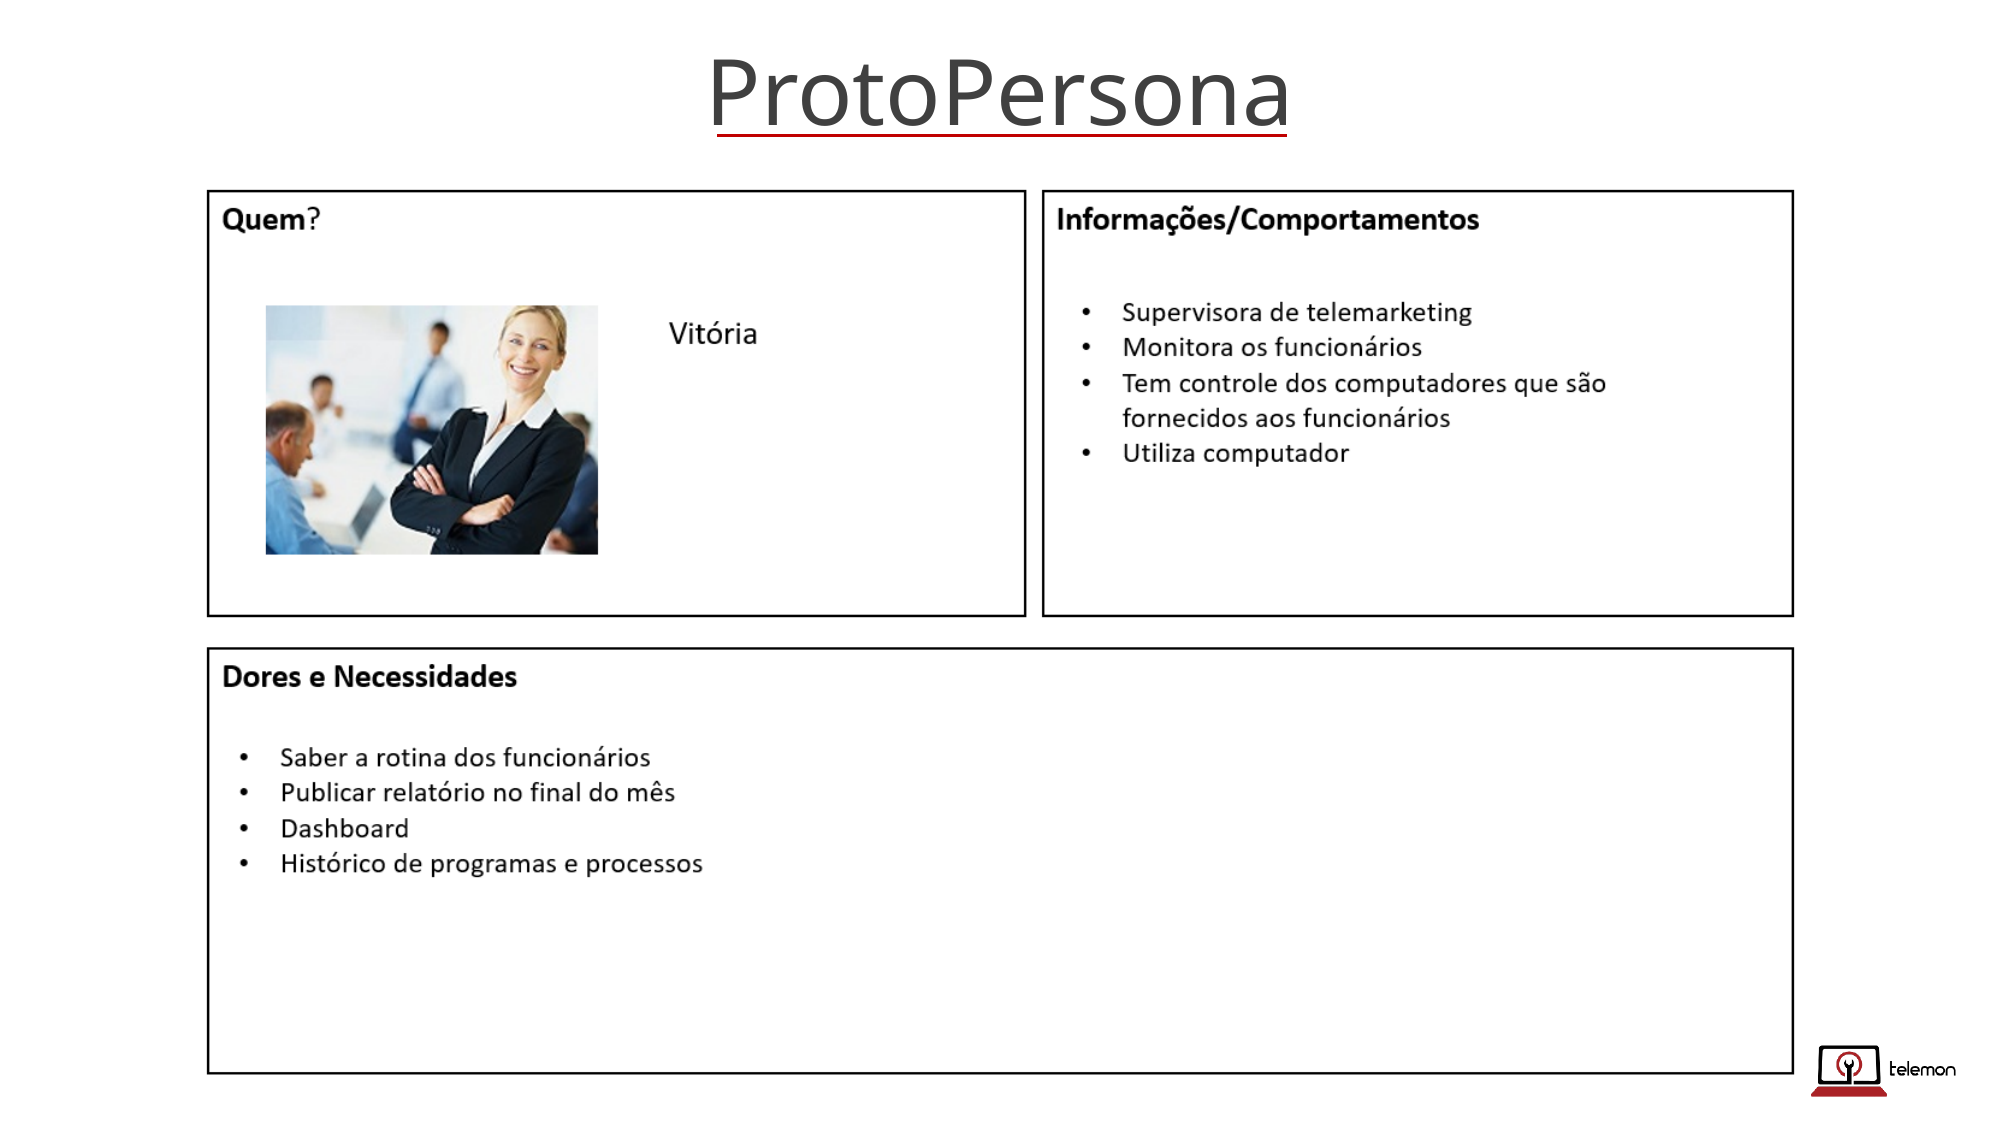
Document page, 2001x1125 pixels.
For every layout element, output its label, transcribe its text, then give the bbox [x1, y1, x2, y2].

text_box ProtoPersona [137, 20, 1863, 172]
picture [1807, 1041, 1961, 1105]
picture [195, 184, 1805, 1083]
